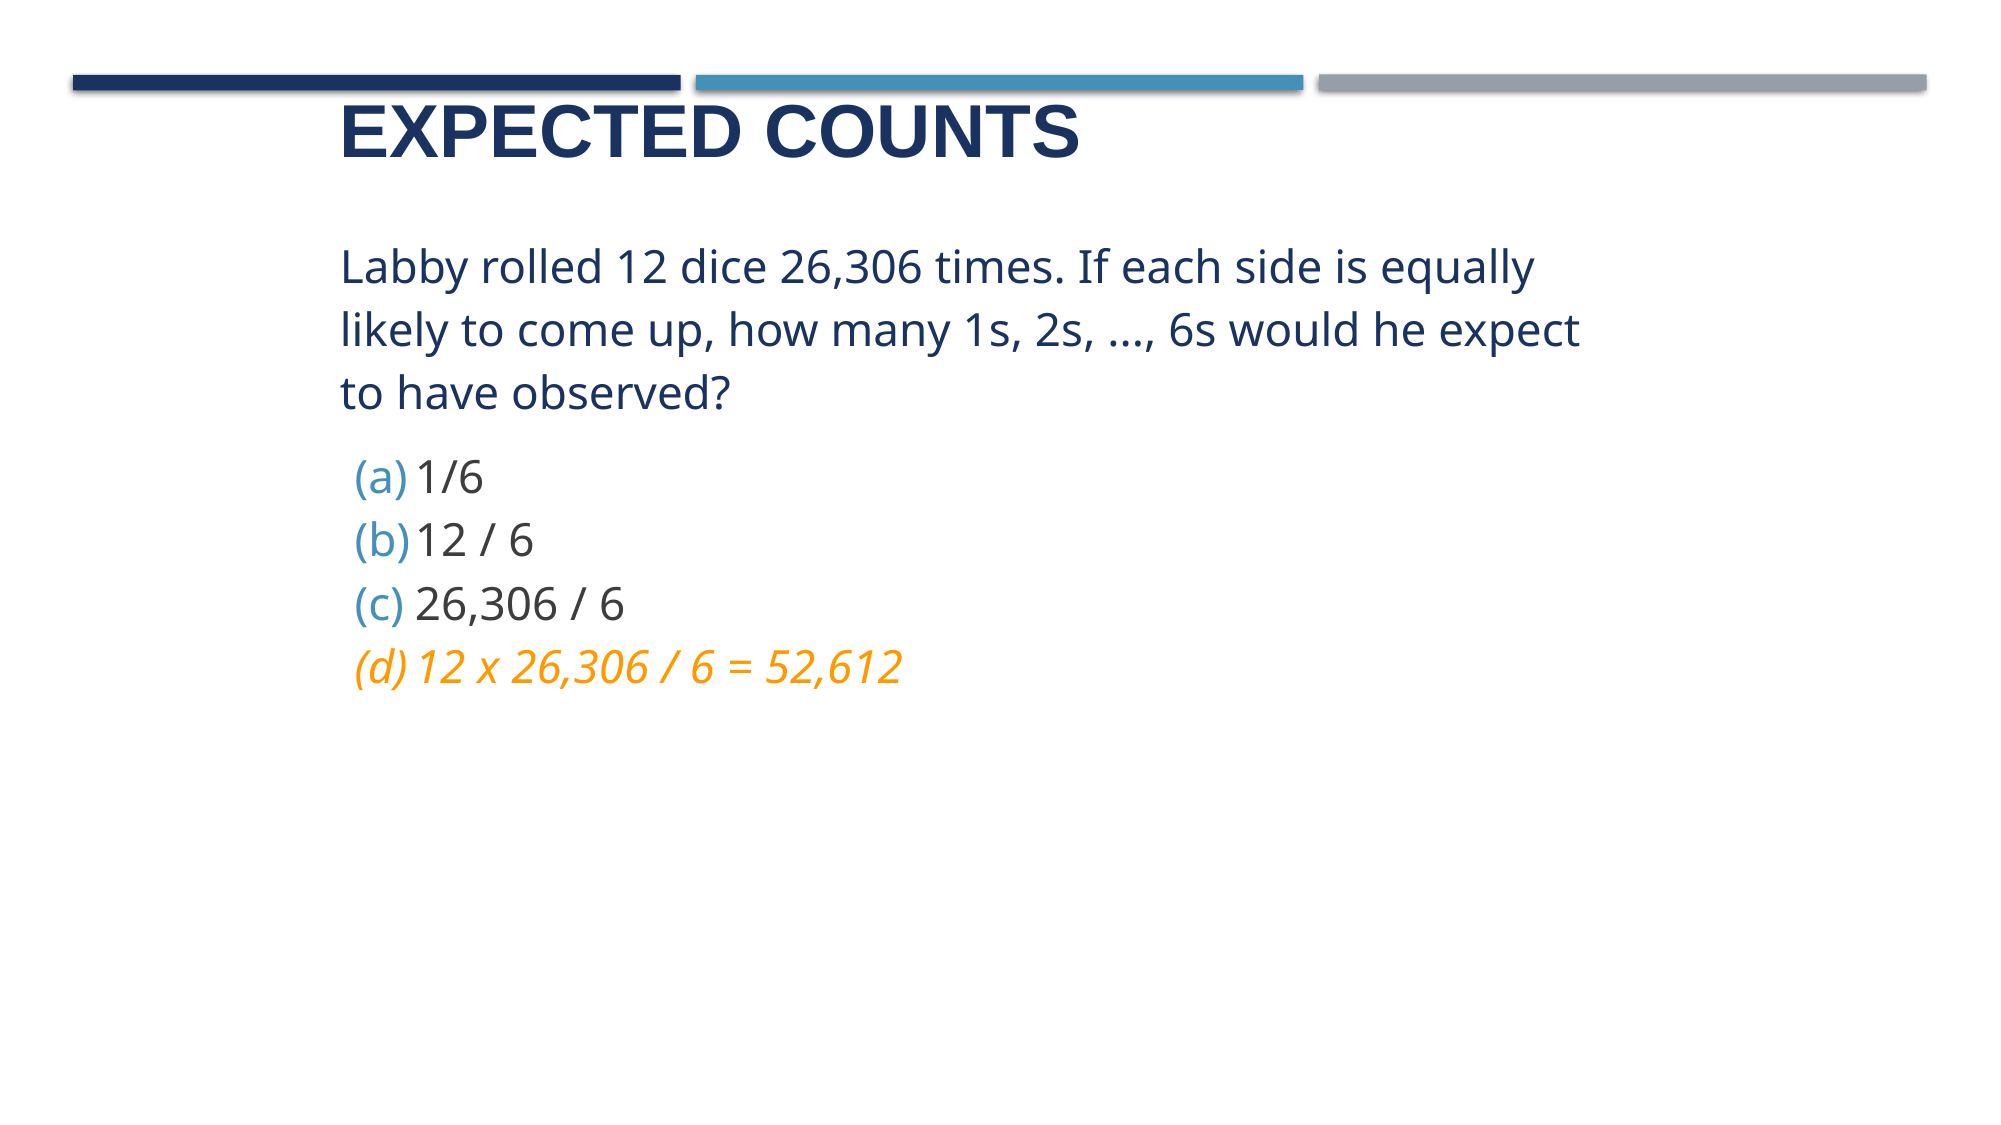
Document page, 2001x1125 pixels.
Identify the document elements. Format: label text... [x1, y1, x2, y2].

list Labby rolled 12 dice 26,306 times. If each side is equally likely to come up, how many 1s, 2s, ..., 6s would he expect to have observed? 1/6 12 / 6 26,306 / 6 12 x 26,306 / 6 = 52,612 [325, 214, 1609, 1024]
title Expected counts [324, 0, 1675, 188]
